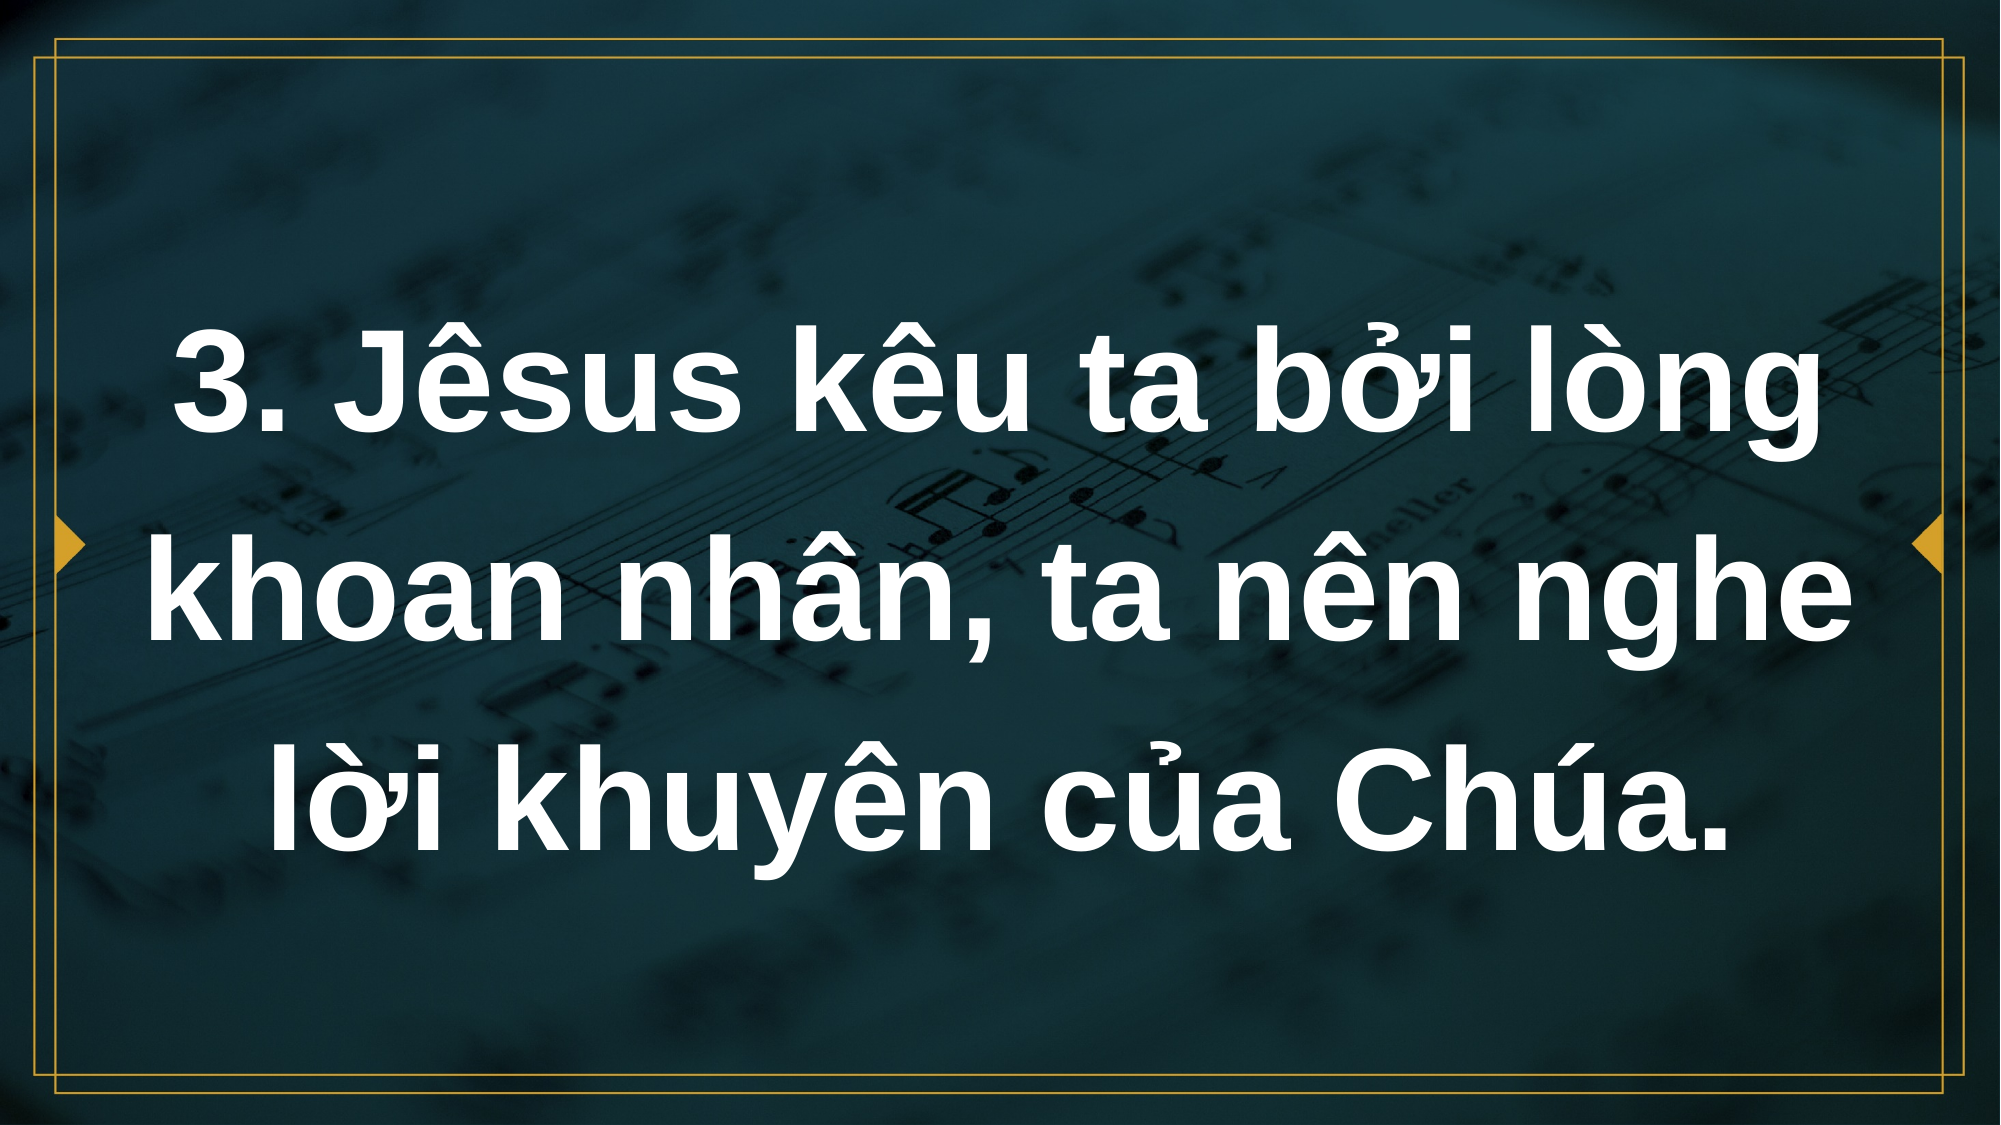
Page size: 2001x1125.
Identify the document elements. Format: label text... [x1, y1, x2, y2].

title 3. Jêsus kêu ta bởi lòng khoan nhân, ta nên nghe lời khuyên của Chúa. [55, 53, 1945, 1077]
picture [0, 0, 2000, 1125]
